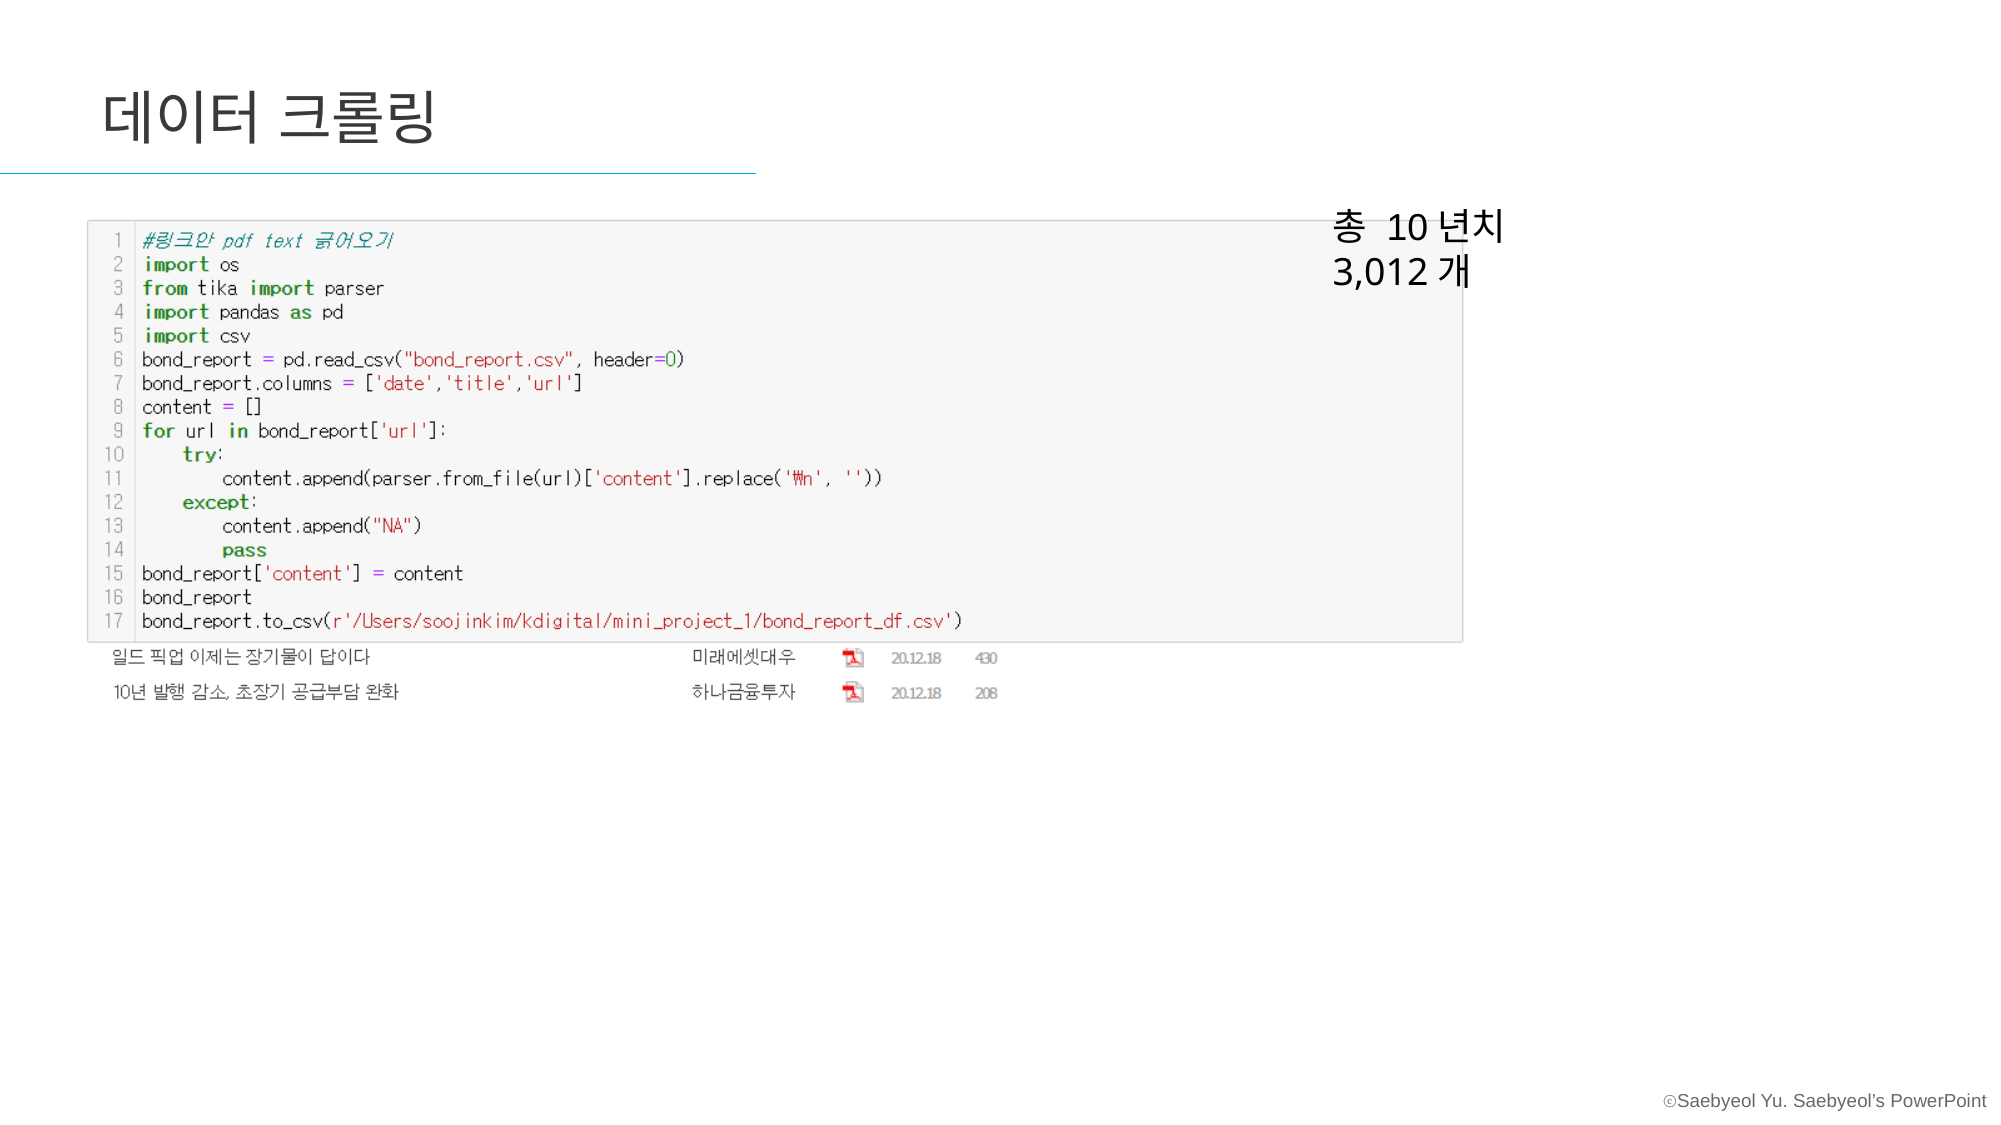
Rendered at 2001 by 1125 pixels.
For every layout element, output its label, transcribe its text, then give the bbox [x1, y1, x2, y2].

text_box 총 10년치 3,012개 [1317, 195, 1957, 301]
picture [82, 215, 1471, 755]
text_box 데이터 크롤링 [86, 73, 777, 159]
